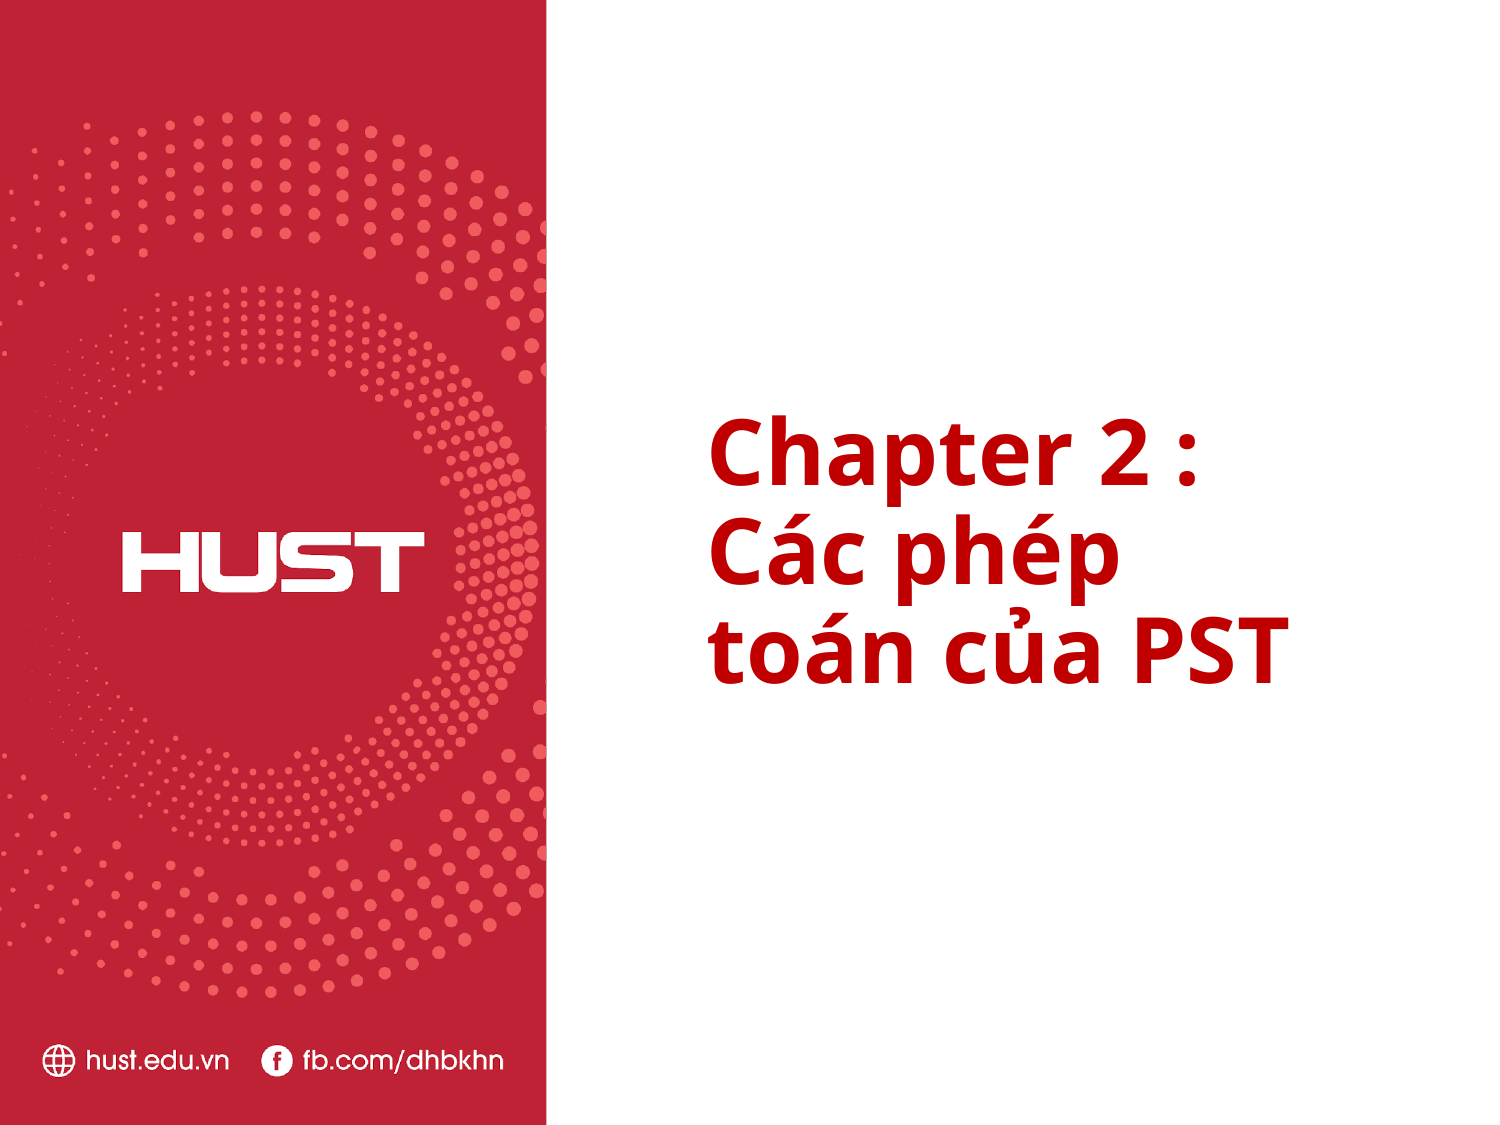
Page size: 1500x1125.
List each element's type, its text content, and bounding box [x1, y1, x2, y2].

text_box Chapter 2 : Các phép toán của PST [691, 398, 1367, 727]
picture [0, 0, 1500, 1125]
